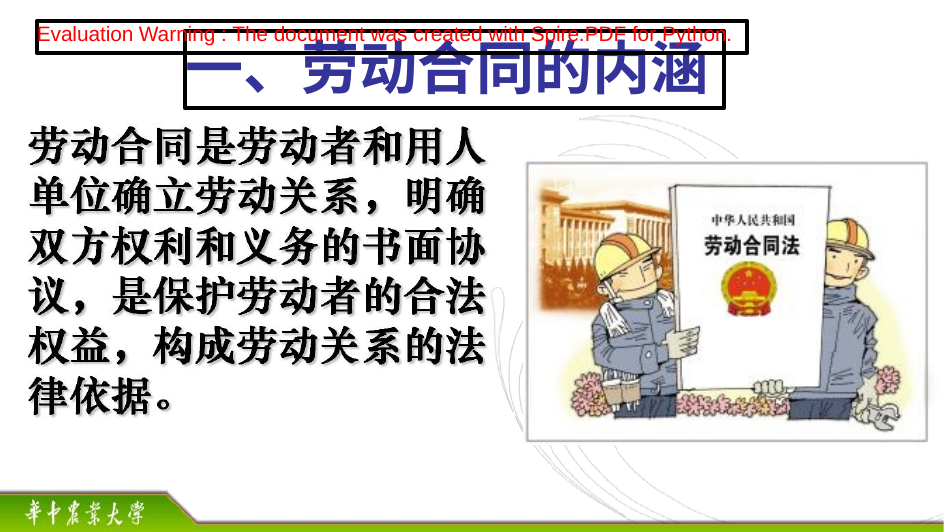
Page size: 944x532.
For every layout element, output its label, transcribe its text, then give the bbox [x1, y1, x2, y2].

picture [0, 105, 944, 532]
text_box 一、劳动合同的内涵 [183, 55, 726, 108]
text_box Evaluation Warning : The document was created with Spire.PDF for Python. [35, 19, 749, 55]
